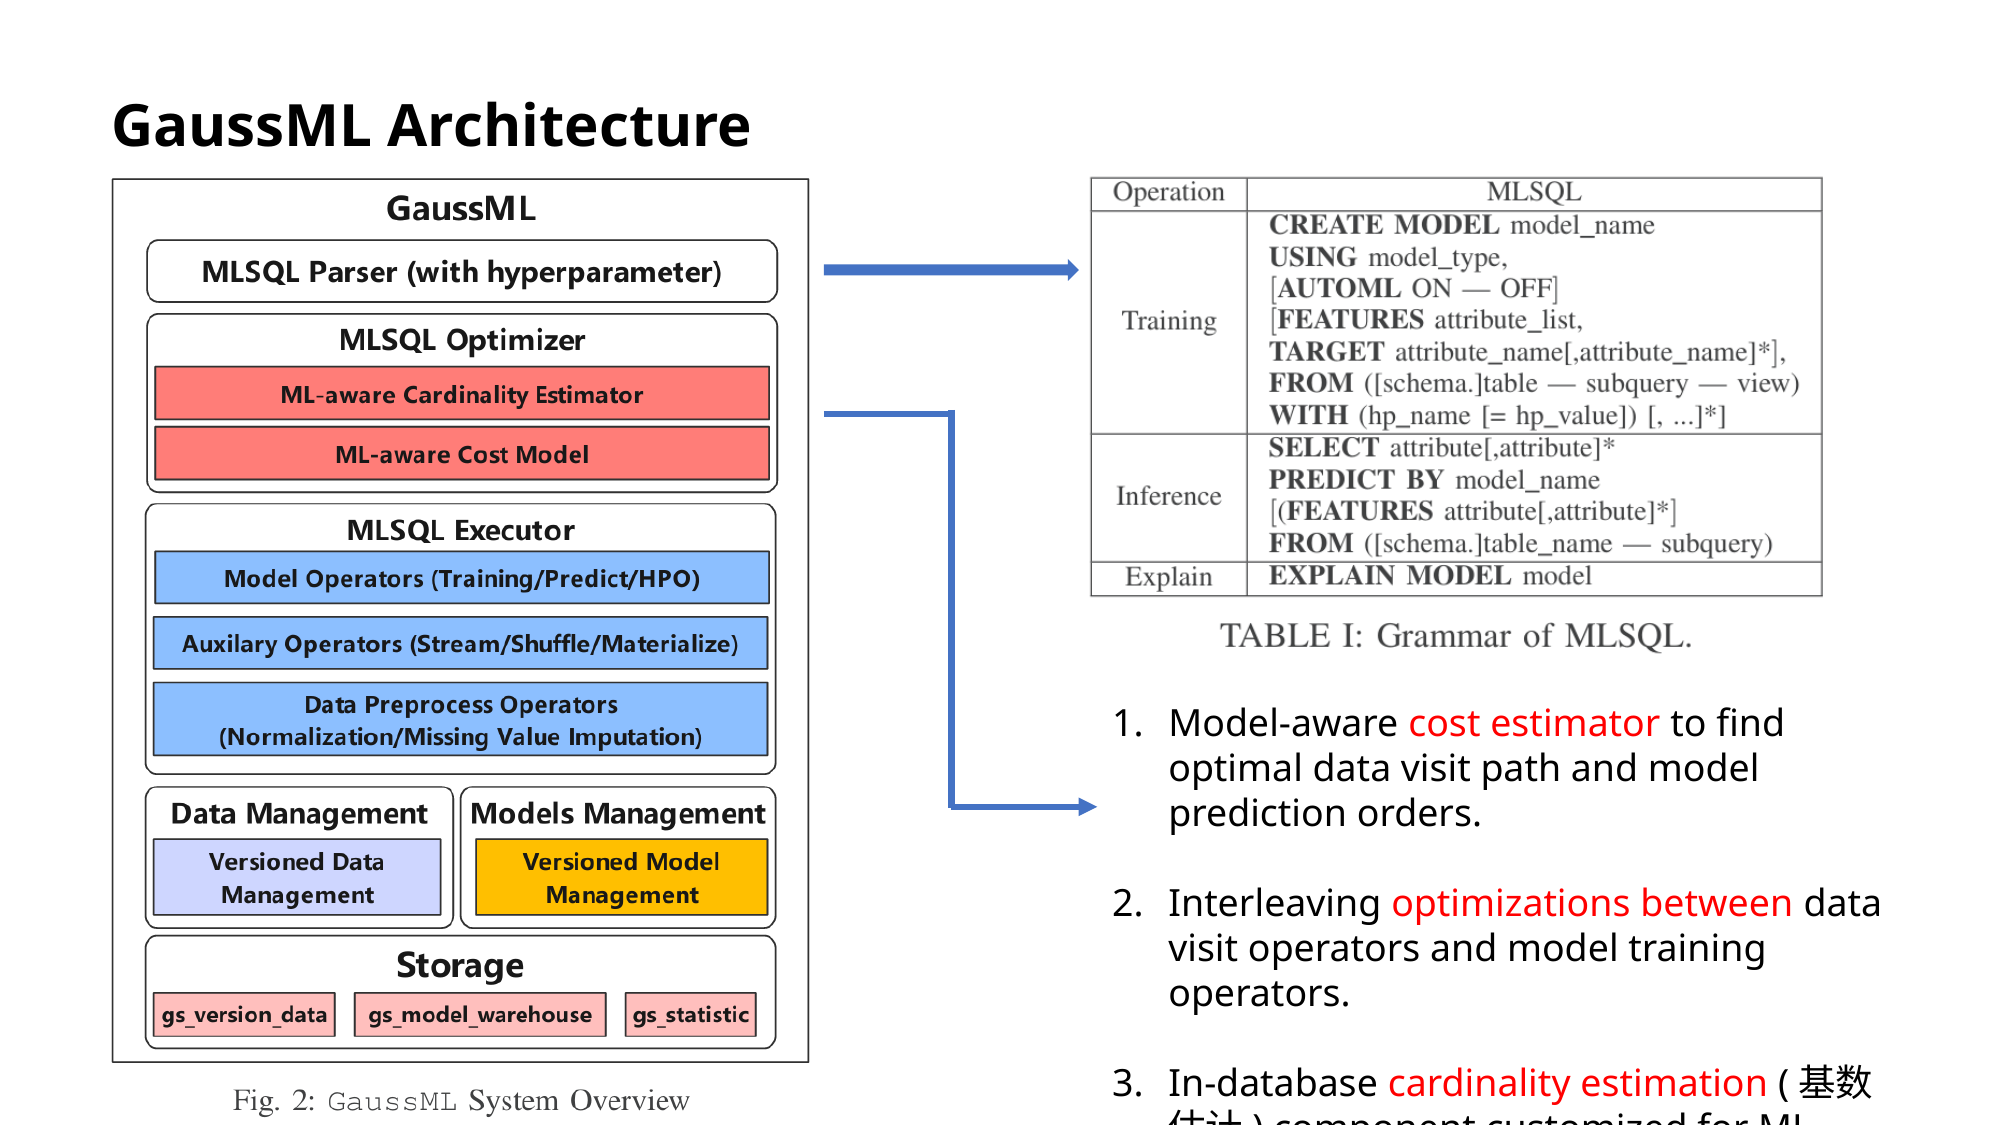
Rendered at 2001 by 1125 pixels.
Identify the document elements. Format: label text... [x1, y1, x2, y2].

text_box Model-aware cost estimator to find optimal data visit path and model prediction orders. Interleaving optimizations between data visit operators and model training operators. In-database cardinality estimation (基数估计) component customized for ML operations. [1097, 692, 1904, 1125]
picture [96, 166, 825, 1125]
text_box GaussML Architecture [96, 80, 1169, 166]
text_box [825, 256, 1078, 284]
picture [1078, 166, 1839, 663]
